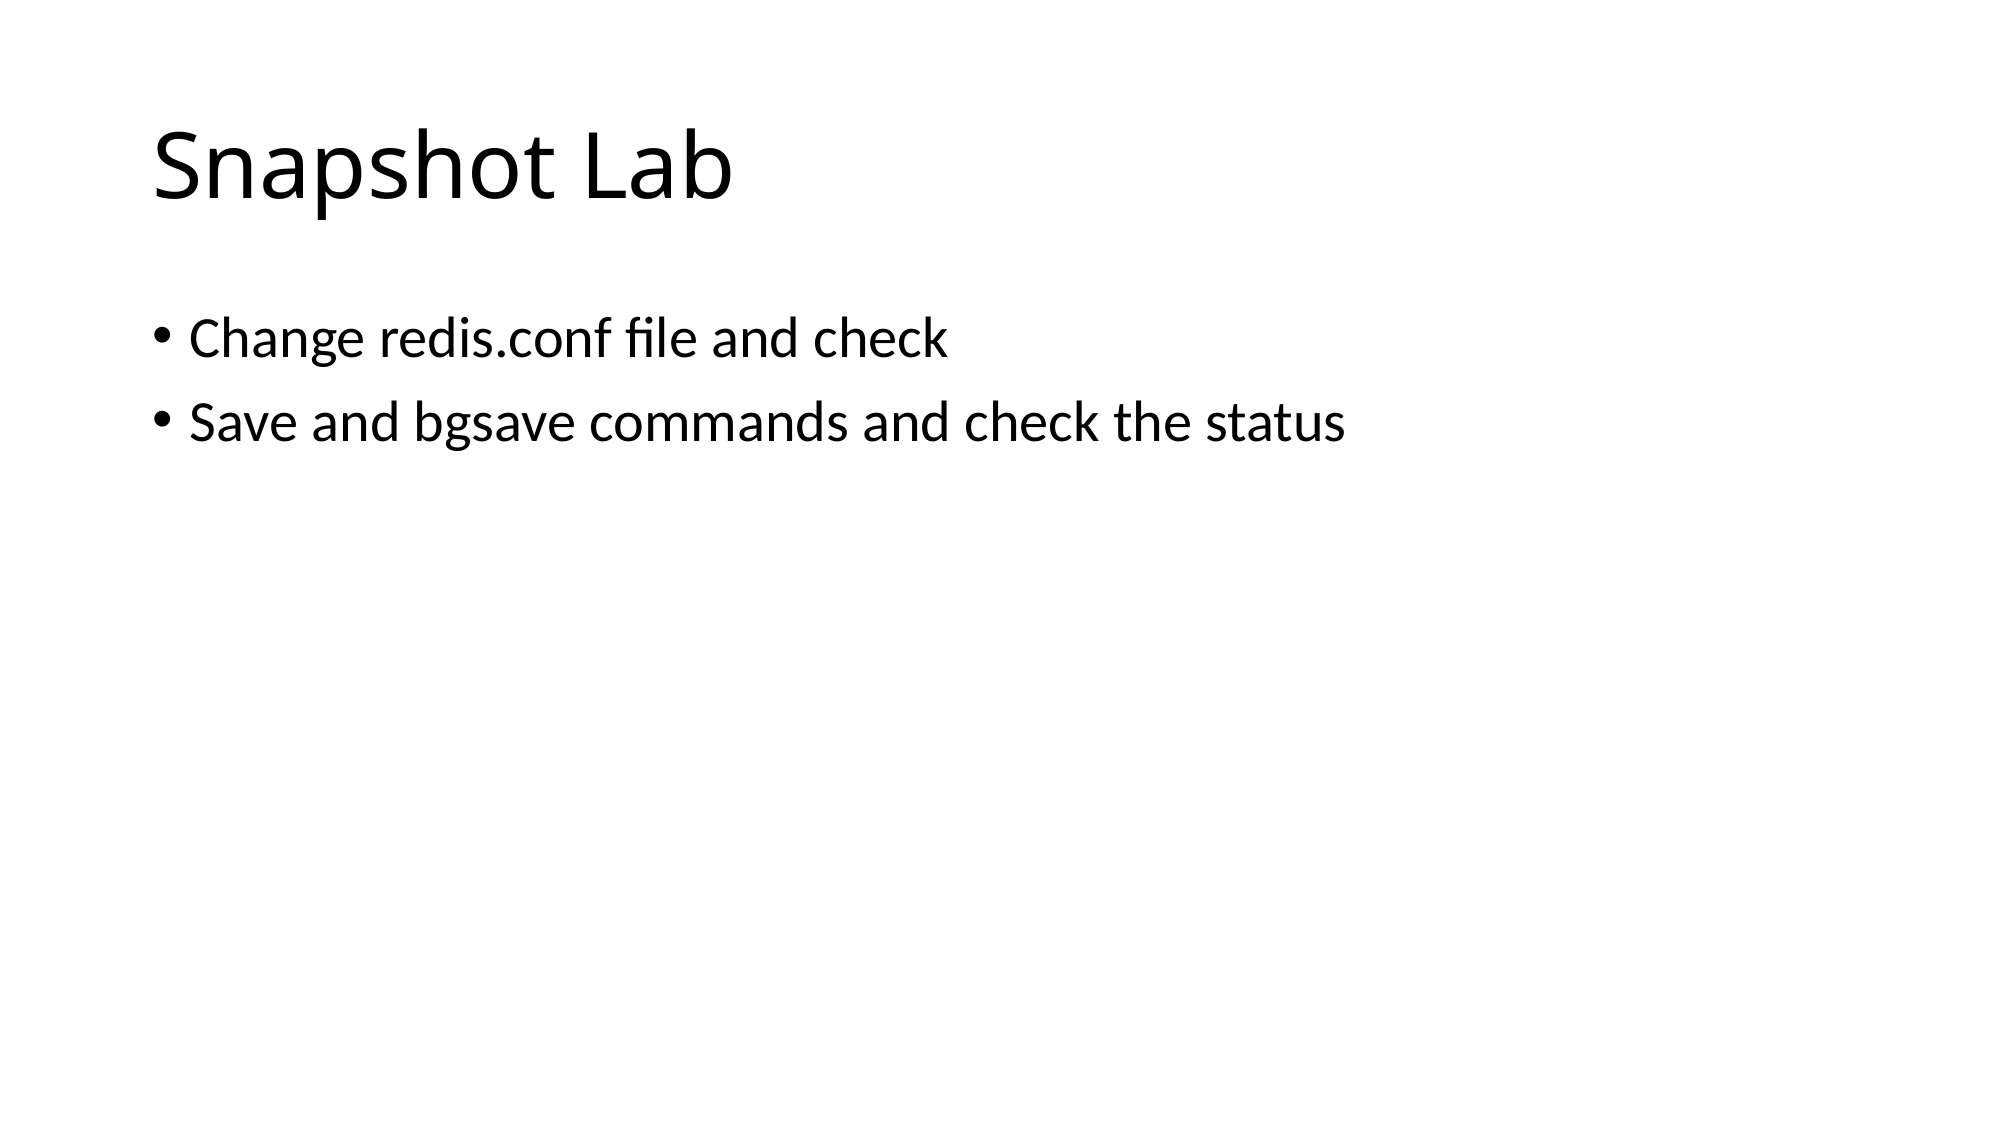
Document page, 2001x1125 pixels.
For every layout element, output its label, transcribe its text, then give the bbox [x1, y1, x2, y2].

list Change redis.conf file and check Save and bgsave commands and check the status [137, 299, 1863, 1014]
title Snapshot Lab [137, 59, 1863, 278]
